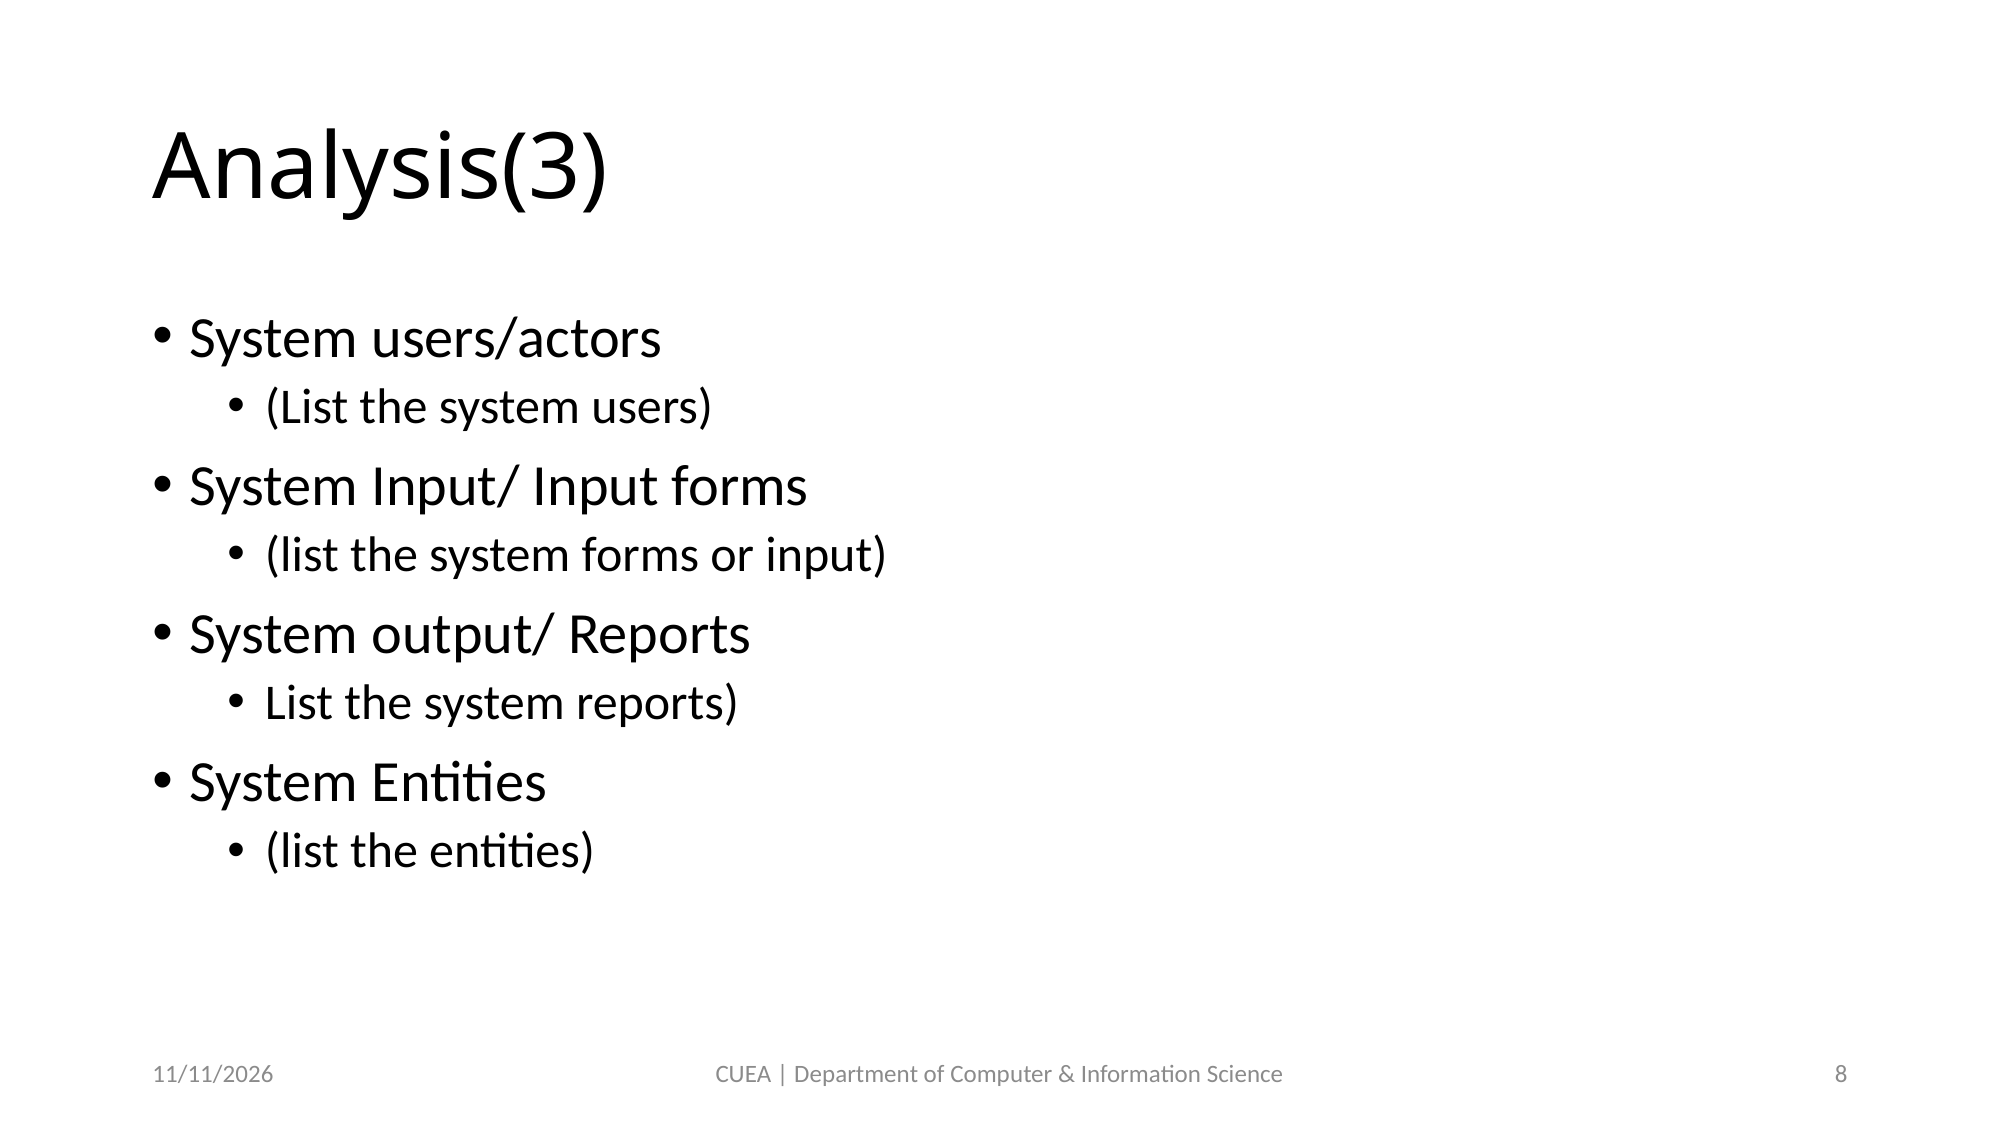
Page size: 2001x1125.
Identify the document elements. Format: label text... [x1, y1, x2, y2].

slide_number 8 [1412, 1042, 1863, 1103]
footer CUEA | Department of Computer & Information Science [662, 1042, 1338, 1103]
list System users/actors (List the system users) System Input/ Input forms (list the system forms or input) System output/ Reports List the system reports) System Entities (list the entities) [137, 299, 1863, 1014]
title Analysis(3) [137, 59, 1863, 278]
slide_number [137, 1042, 588, 1103]
